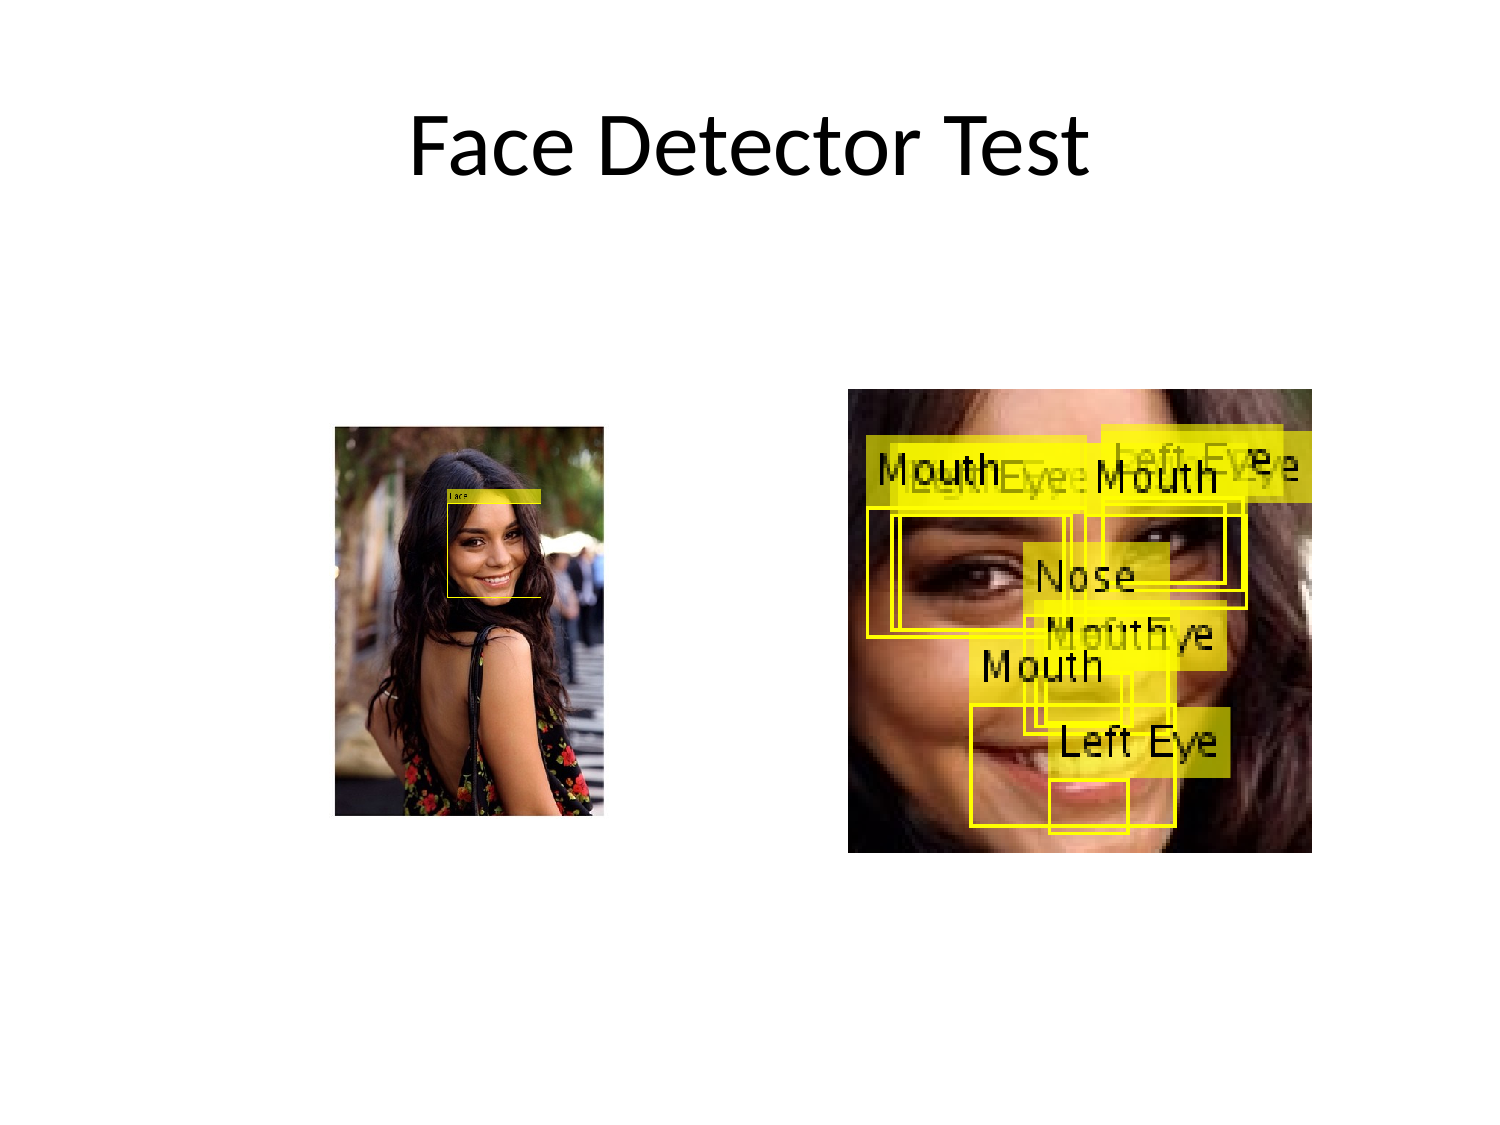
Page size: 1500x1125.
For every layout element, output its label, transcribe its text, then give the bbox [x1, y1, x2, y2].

title Face Detector Test [75, 45, 1425, 233]
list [74, 262, 1426, 1006]
